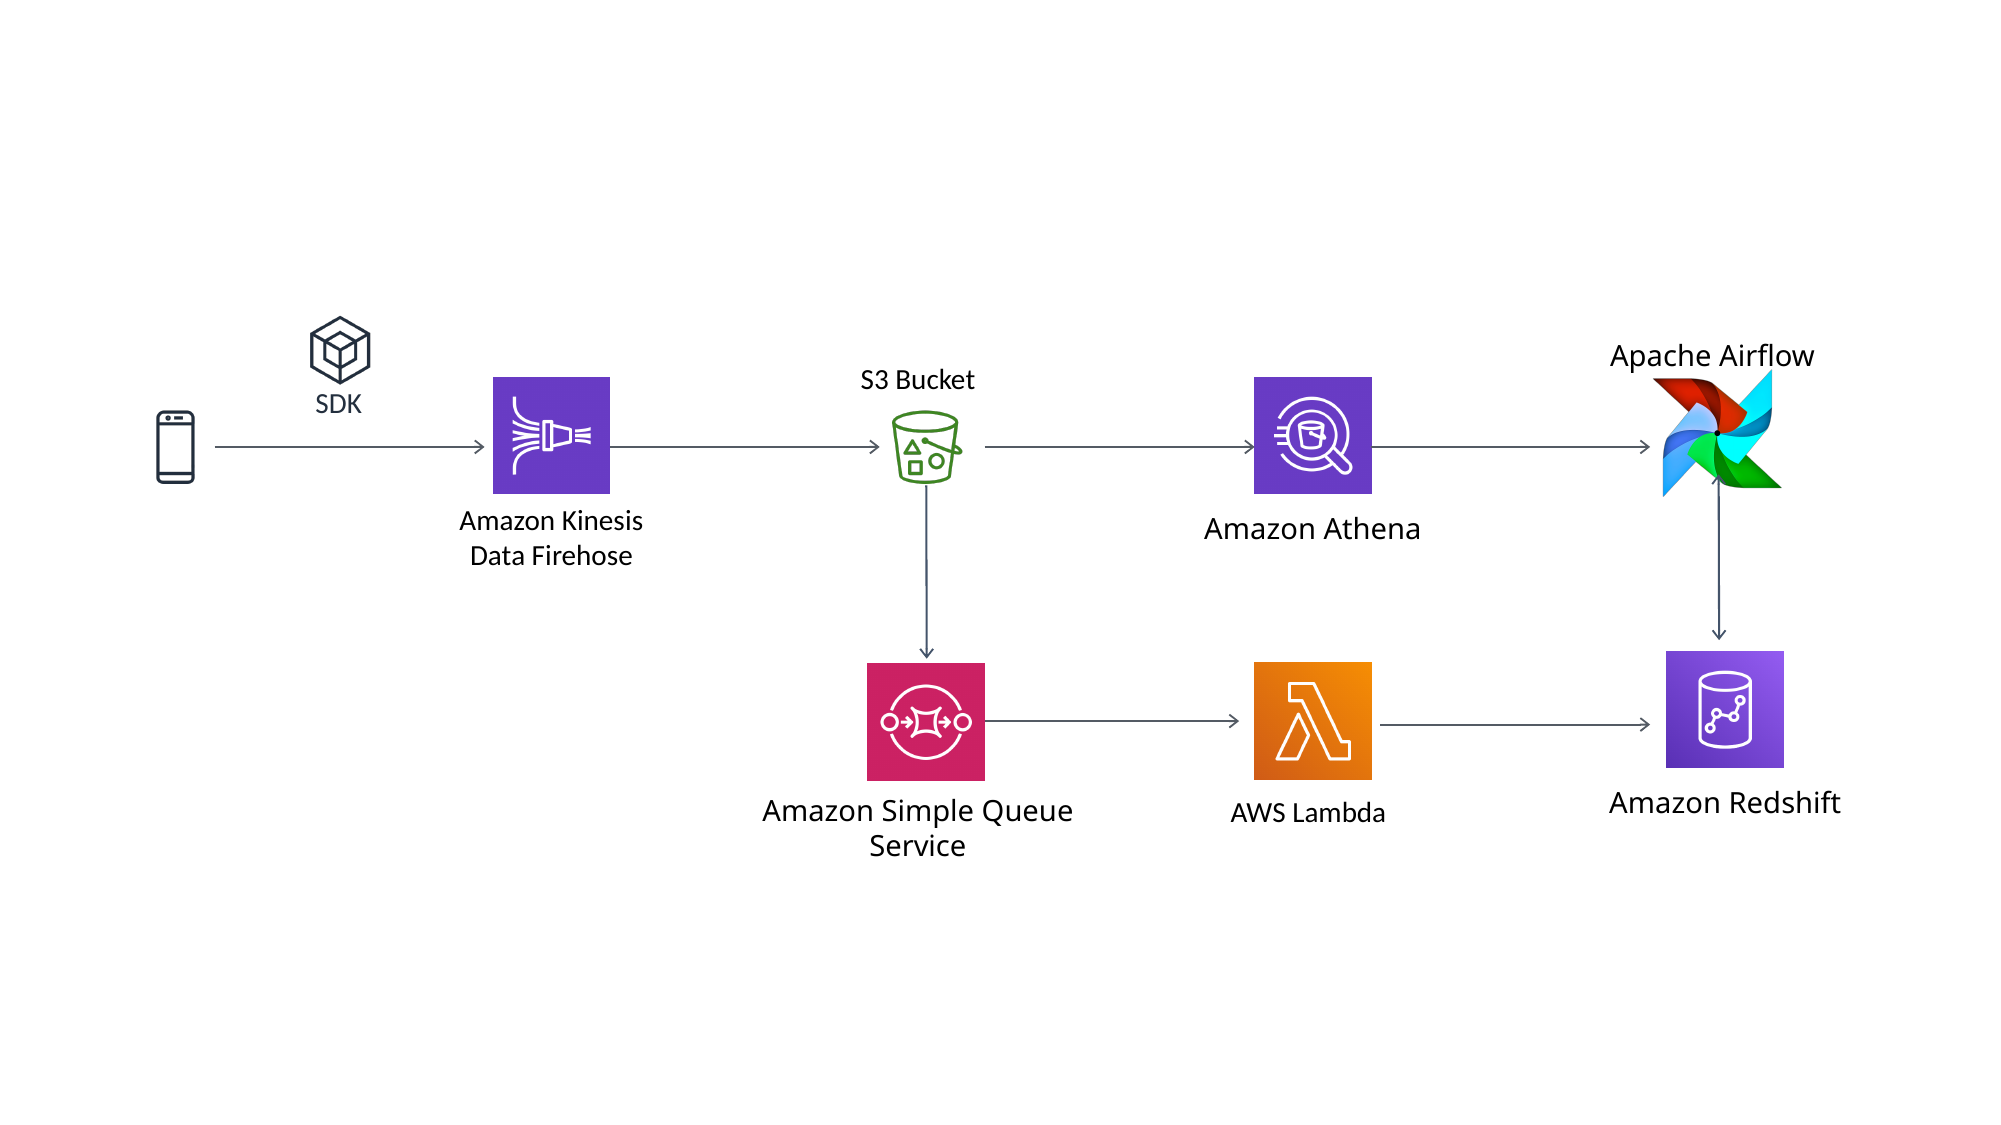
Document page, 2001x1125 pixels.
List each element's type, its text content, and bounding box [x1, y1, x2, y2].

picture [1254, 377, 1372, 494]
picture [1666, 651, 1784, 768]
text_box Amazon Redshift [1586, 777, 1864, 827]
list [492, 377, 610, 494]
picture [888, 408, 966, 486]
text_box AWS Lambda [1119, 786, 1498, 836]
text_box S3 Bucket [836, 352, 1000, 403]
text_box Amazon Kinesis Data Firehose [358, 493, 745, 579]
text_box SDK [250, 377, 427, 427]
text_box Amazon Athena [1174, 503, 1452, 553]
picture [137, 408, 215, 486]
text_box Amazon Simple Queue Service [736, 784, 1100, 870]
picture [1650, 366, 1784, 500]
picture [867, 663, 985, 781]
picture [301, 311, 379, 389]
text_box Apache Airflow [1573, 329, 1852, 380]
picture [1254, 662, 1372, 780]
